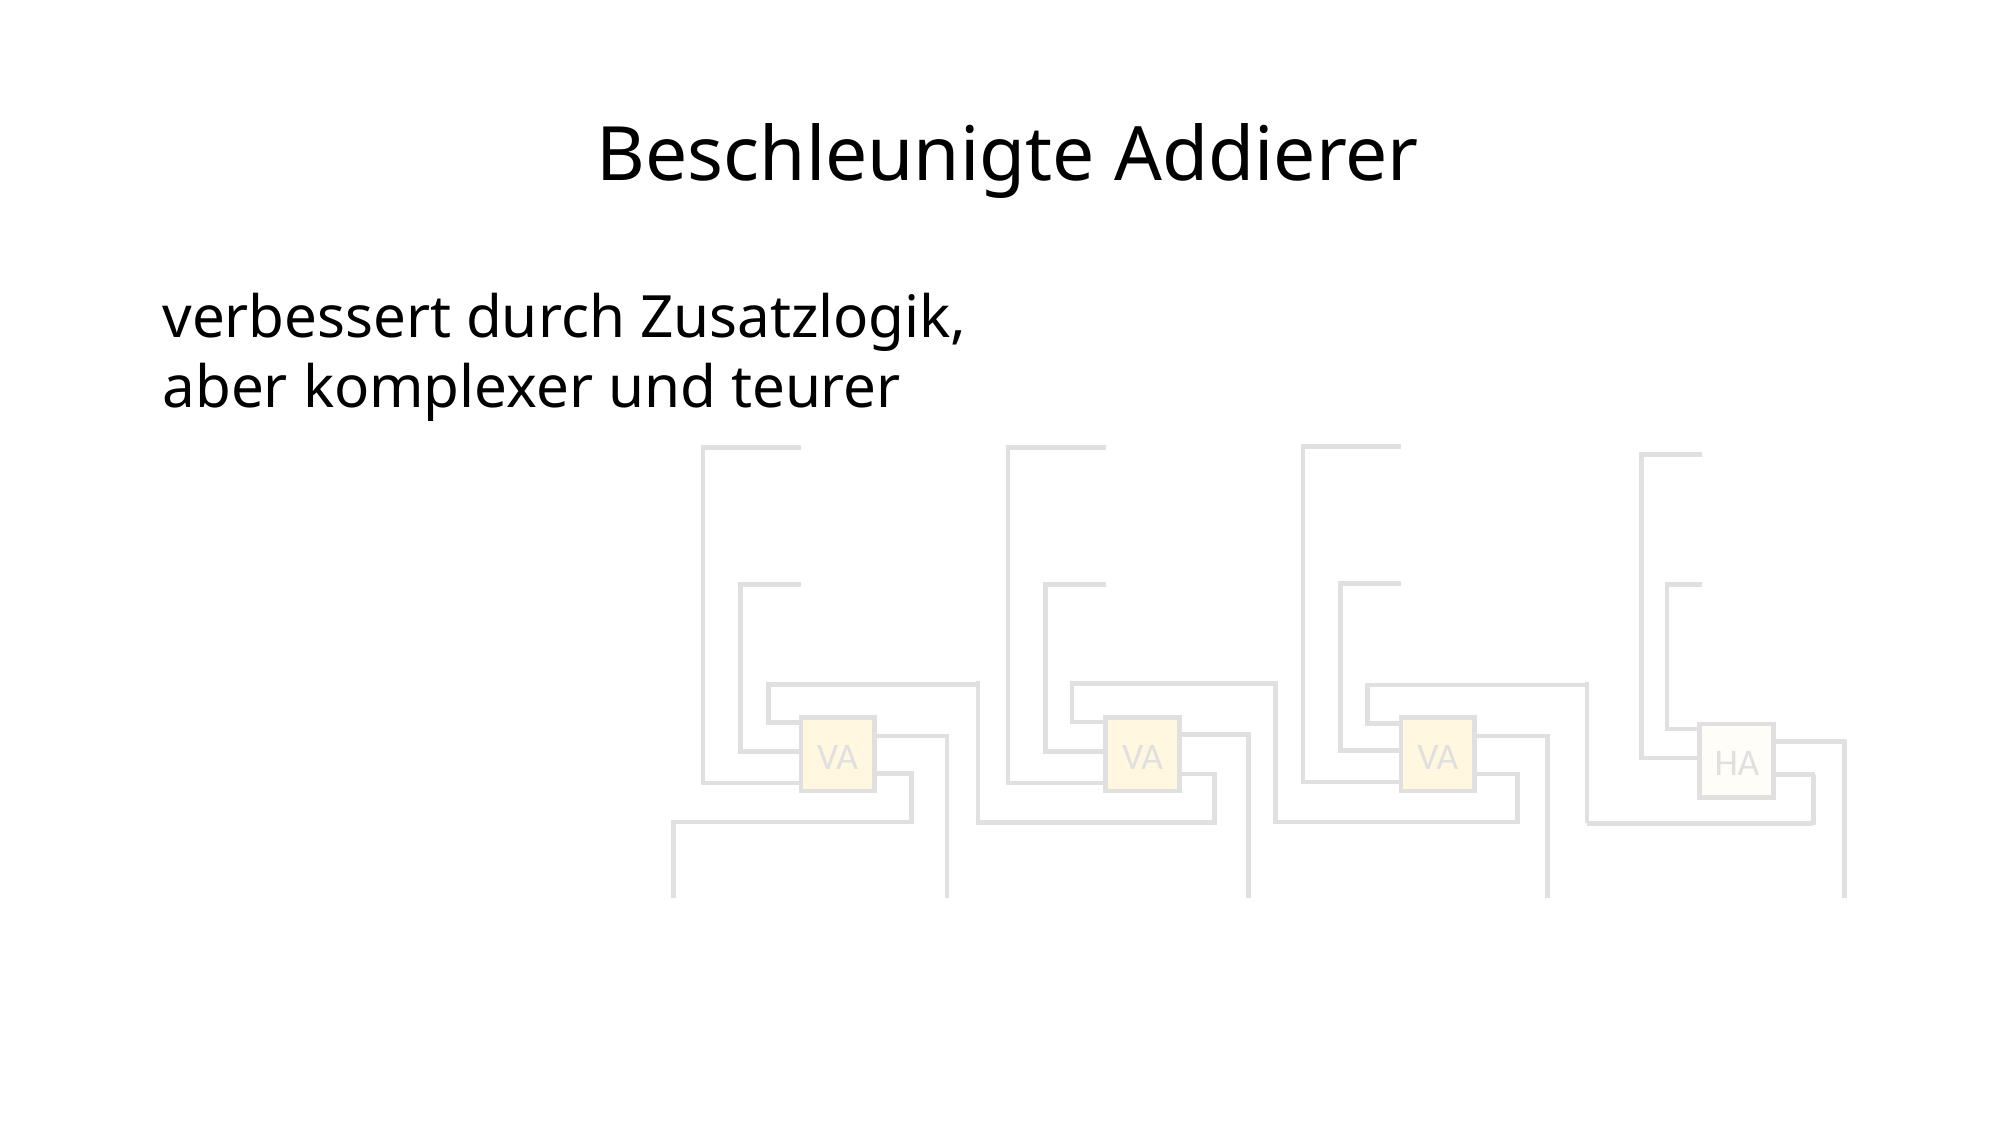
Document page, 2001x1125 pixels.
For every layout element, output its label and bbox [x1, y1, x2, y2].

text_box [483, 98, 1533, 203]
text_box [147, 271, 1965, 1099]
